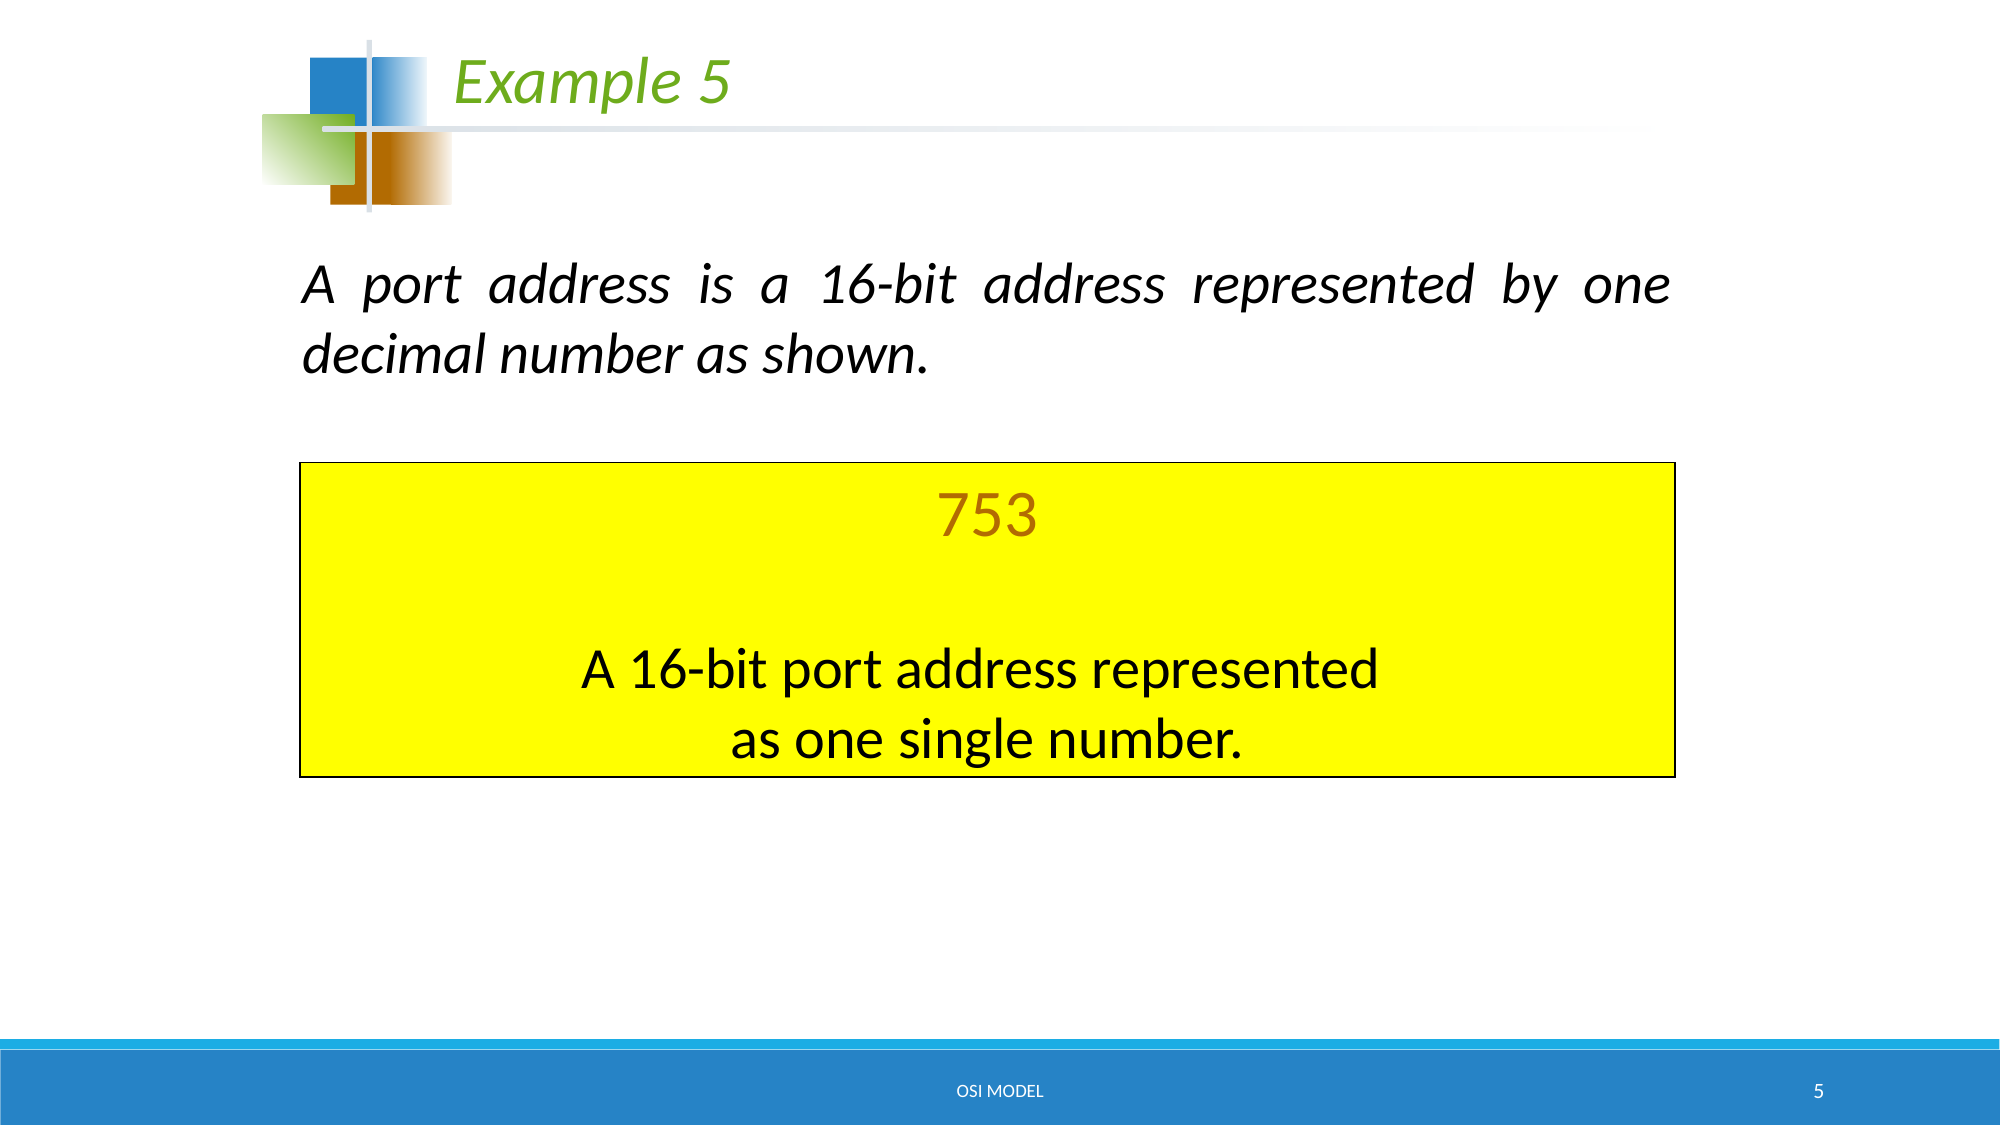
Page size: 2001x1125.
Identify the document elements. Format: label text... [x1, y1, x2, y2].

text_box [366, 39, 372, 123]
text_box [262, 114, 355, 185]
footer OSI MODEL [604, 1059, 1396, 1120]
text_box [329, 126, 453, 206]
text_box A port address is a 16-bit address represented by one decimal number as shown. [287, 237, 1688, 393]
text_box [310, 57, 366, 123]
text_box 753 A 16-bit port address represented as one single number. [300, 462, 1675, 778]
text_box [275, 237, 1725, 863]
text_box [372, 57, 427, 123]
text_box [322, 126, 329, 132]
text_box [458, 126, 1673, 132]
text_box Example 5 [439, 29, 747, 125]
slide_number 5 [1624, 1059, 1840, 1120]
